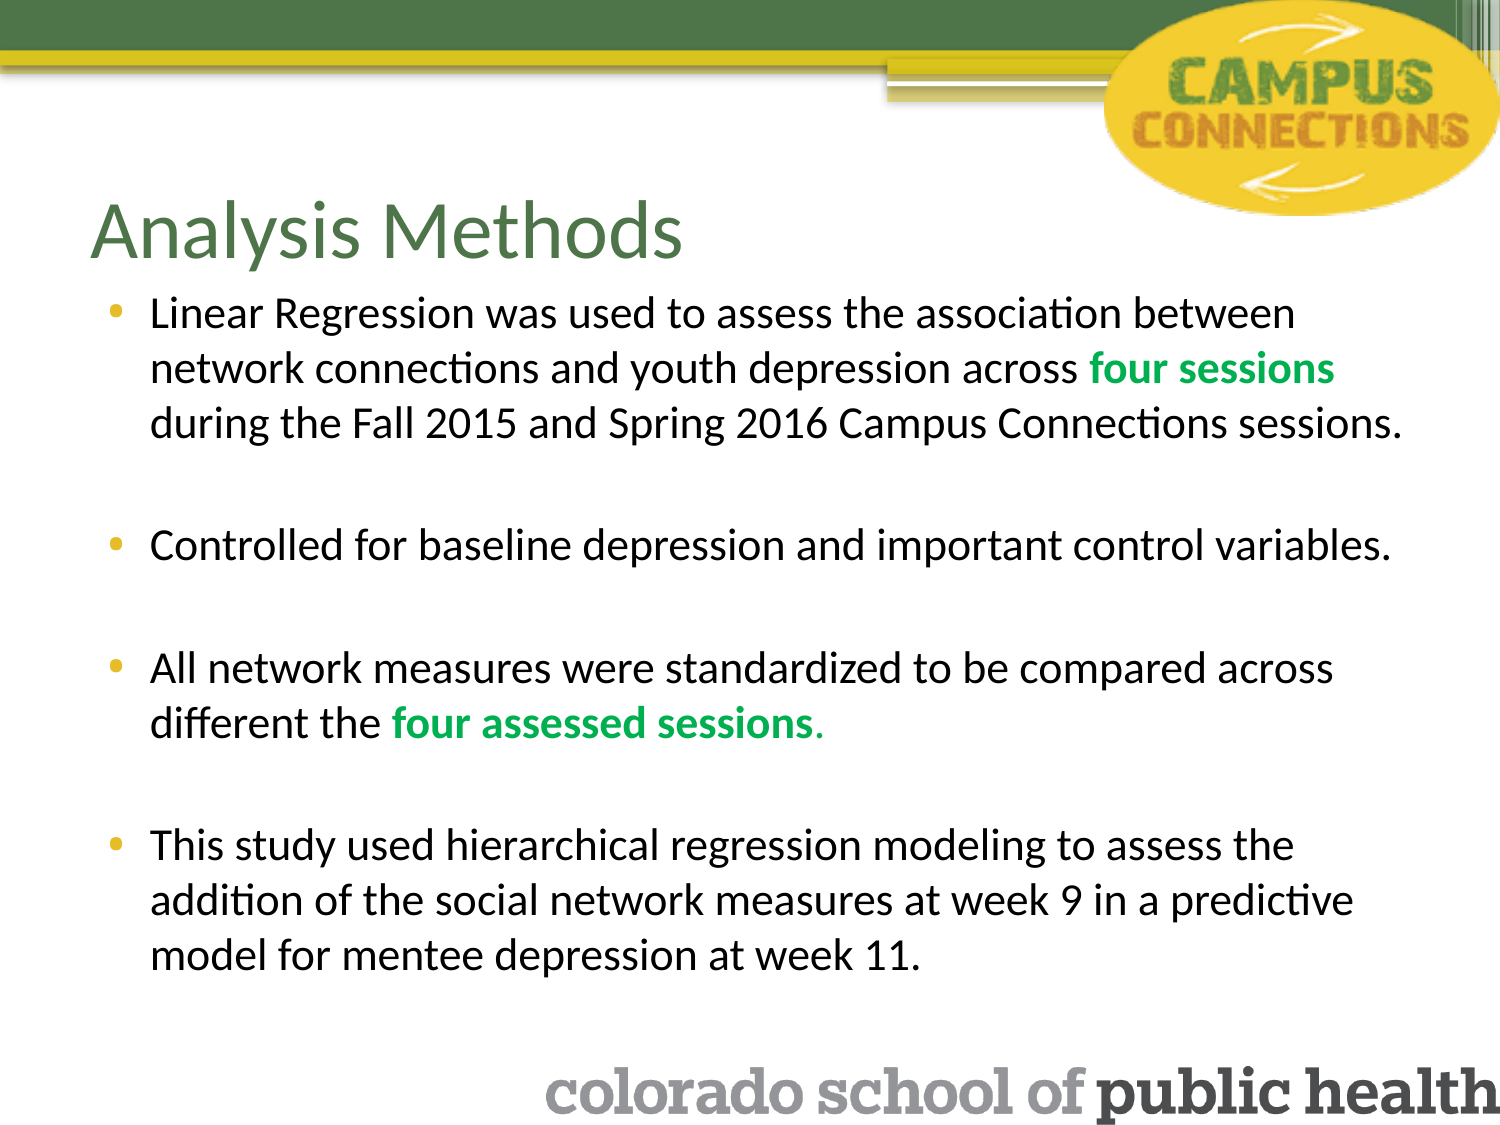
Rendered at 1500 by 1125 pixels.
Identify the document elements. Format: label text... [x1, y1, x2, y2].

picture [1103, 0, 1500, 216]
picture [546, 1066, 1500, 1125]
title Analysis Methods [74, 137, 1426, 274]
list Linear Regression was used to assess the association between network connections and youth depression across four sessions during the Fall 2015 and Spring 2016 Campus Connections sessions. Controlled for baseline depression and important control variables. All network measures were standardized to be compared across different the four assessed sessions. This study used hierarchical regression modeling to assess the addition of the social network measures at week 9 in a predictive model for mentee depression at week 11. [74, 274, 1426, 985]
